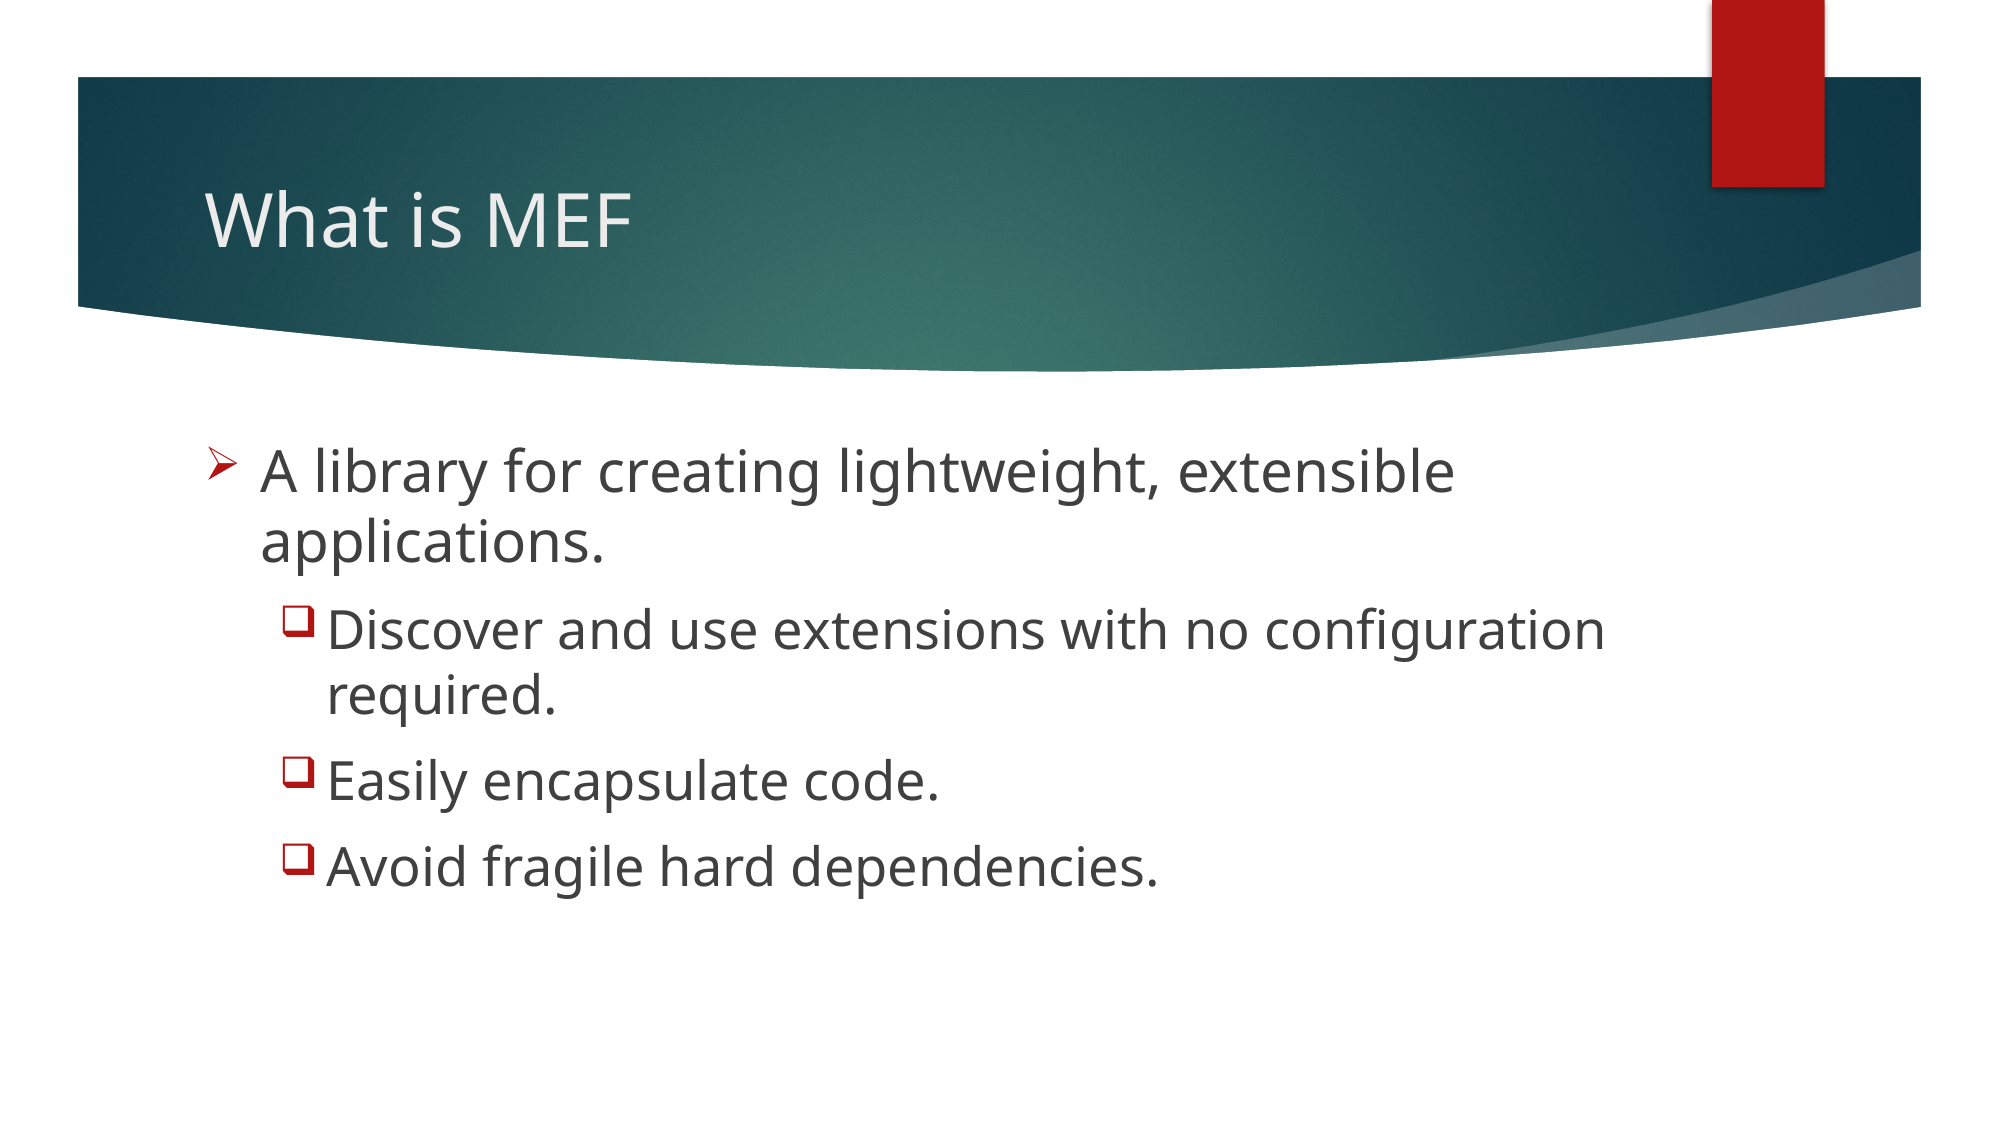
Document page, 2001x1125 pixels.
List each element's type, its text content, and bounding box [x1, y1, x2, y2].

title What is MEF [189, 159, 1638, 276]
list A library for creating lightweight, extensible applications. Discover and use extensions with no configuration required. Easily encapsulate code. Avoid fragile hard dependencies. [189, 427, 1638, 988]
